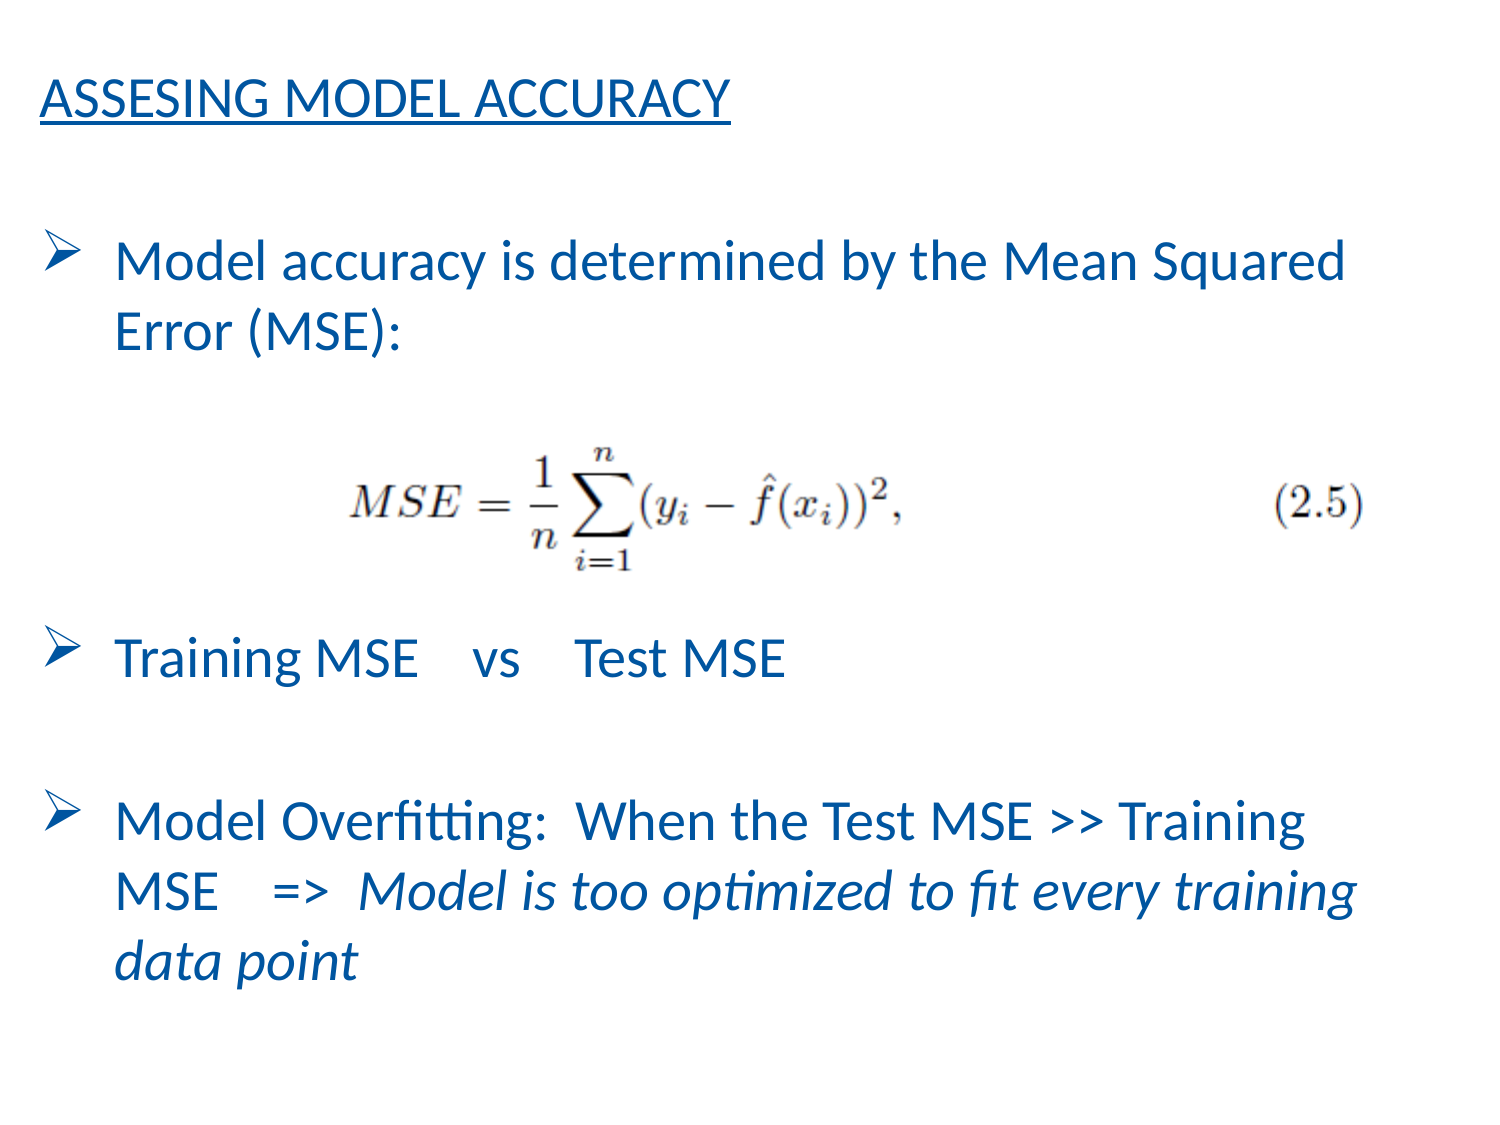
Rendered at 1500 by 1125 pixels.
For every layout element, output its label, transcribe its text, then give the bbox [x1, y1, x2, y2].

picture [12, 409, 1376, 613]
text_box ASSESING MODEL ACCURACY Model accuracy is determined by the Mean Squared Error (MSE): Training MSE vs Test MSE Model Overfitting: When the Test MSE >> Training MSE => Model is too optimized to fit every training data point [24, 51, 1426, 363]
